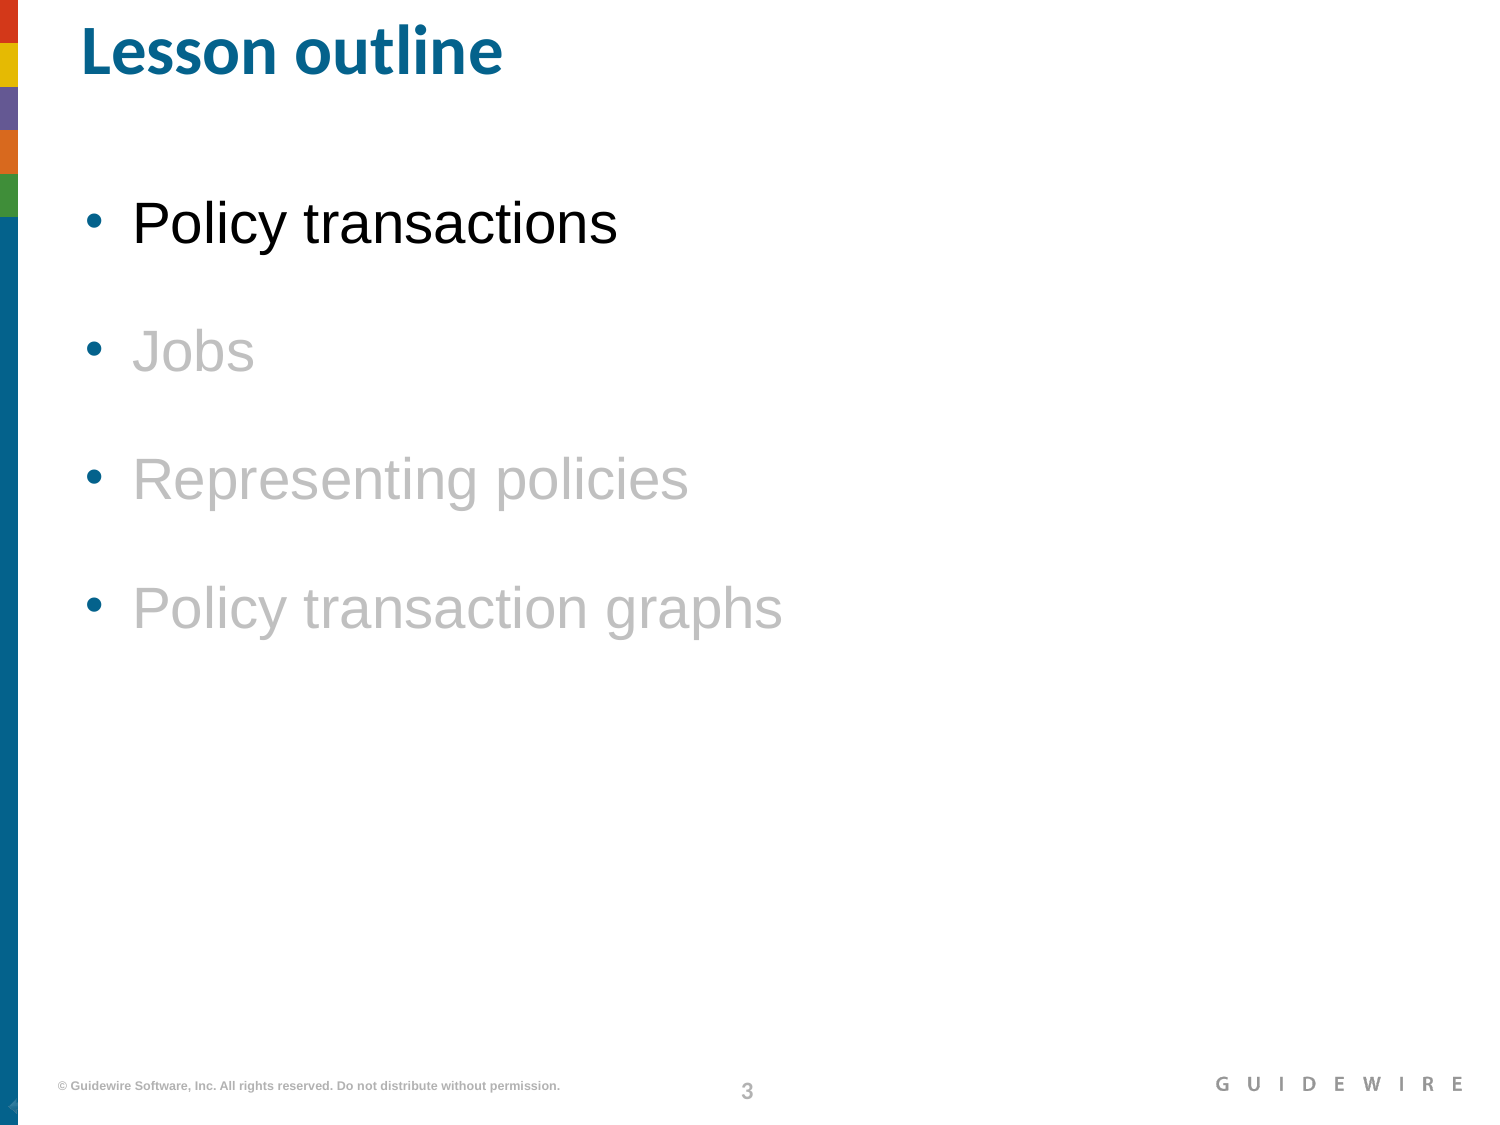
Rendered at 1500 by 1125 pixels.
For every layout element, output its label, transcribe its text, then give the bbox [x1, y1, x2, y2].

picture [1215, 1073, 1480, 1096]
picture [0, 0, 18, 216]
title Lesson outline [81, 19, 1446, 142]
list Policy transactions Jobs Representing policies Policy transaction graphs [85, 149, 1450, 1050]
picture [10, 1101, 18, 1111]
